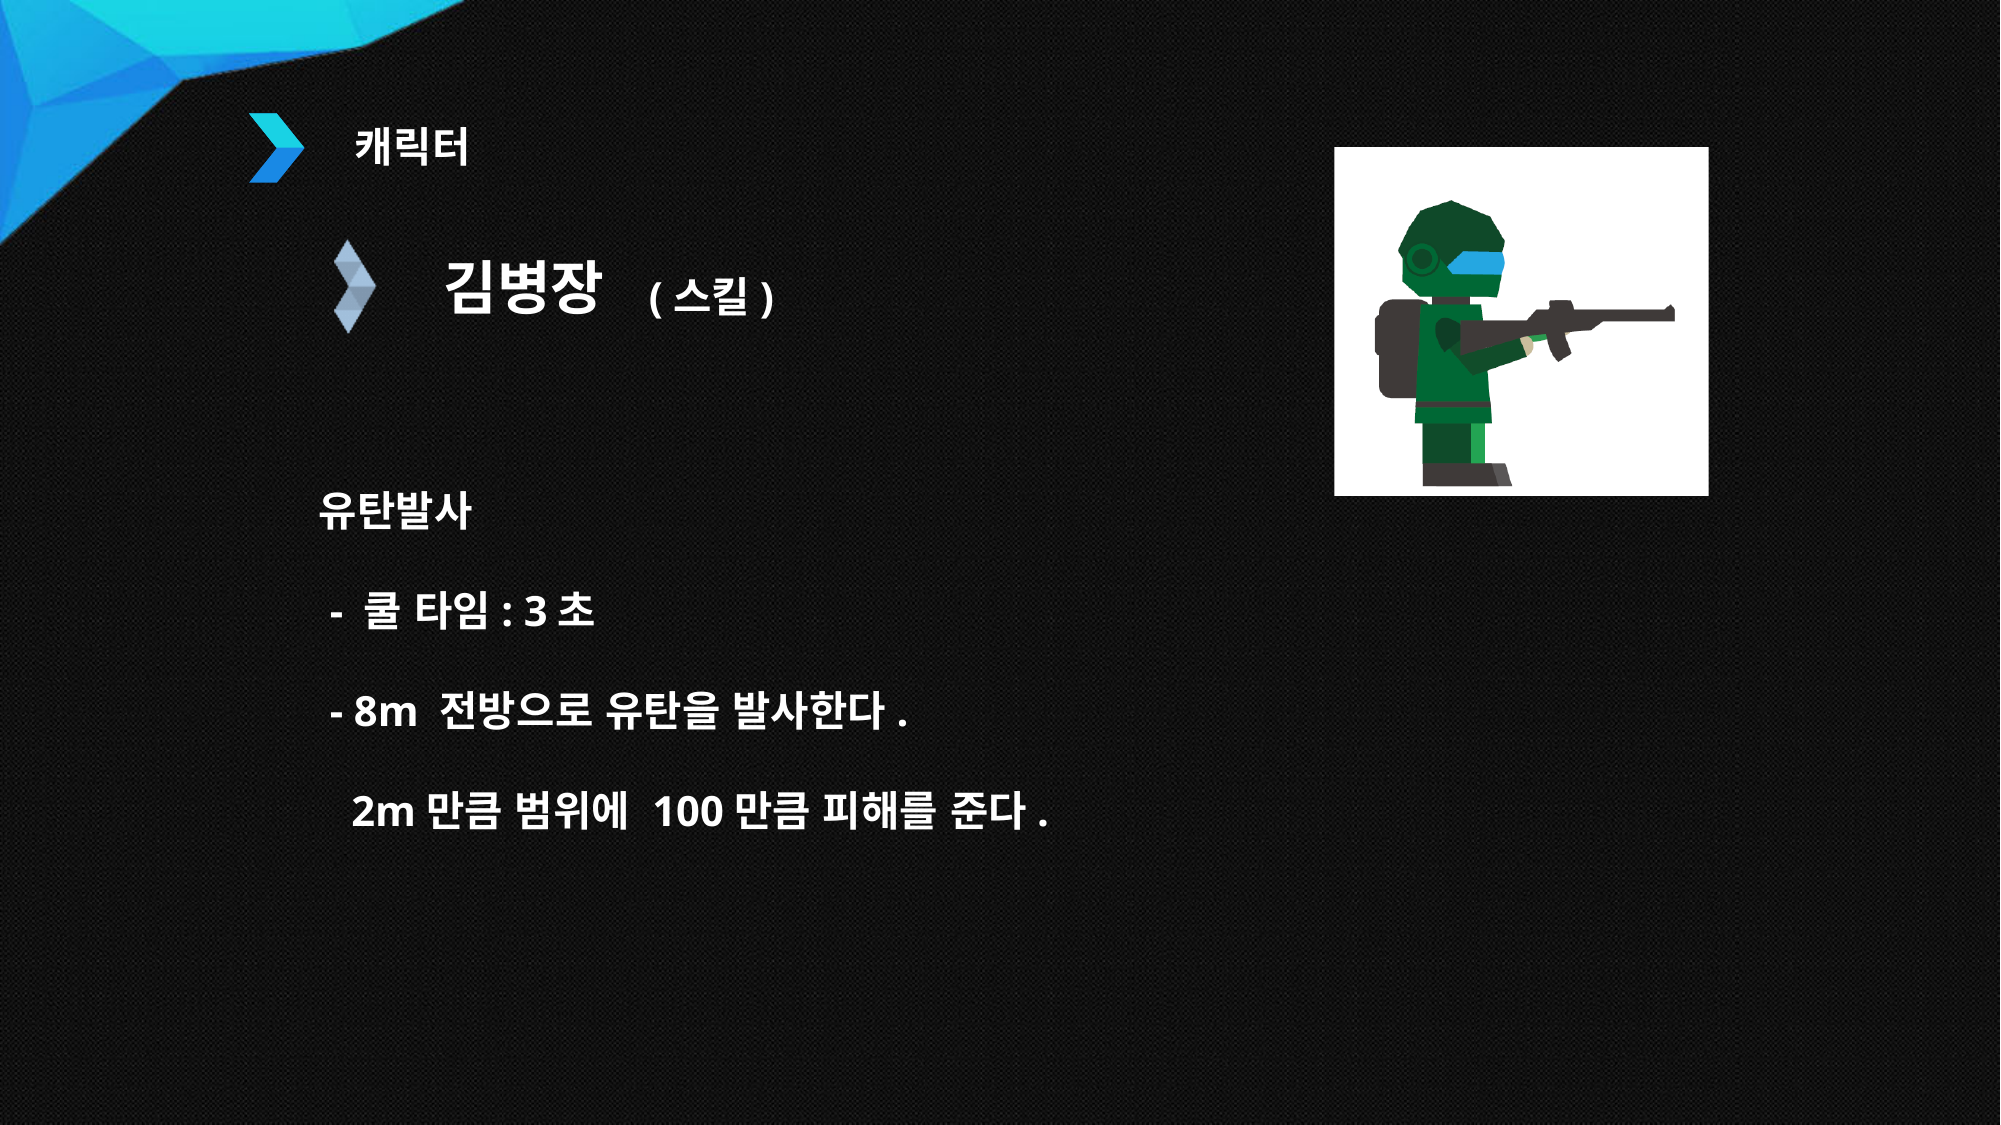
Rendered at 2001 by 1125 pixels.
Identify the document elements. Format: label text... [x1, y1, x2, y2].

text_box 김병장 [429, 243, 620, 329]
picture [0, 0, 2000, 1125]
text_box 캐릭터 [340, 113, 486, 179]
text_box (스킬) [634, 263, 1005, 329]
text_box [249, 113, 305, 183]
text_box 유탄발사 - 쿨 타임: 3초 - 8m 전방으로 유탄을 발사한다. 2m만큼 범위에 100만큼 피해를 준다. [304, 477, 1821, 843]
